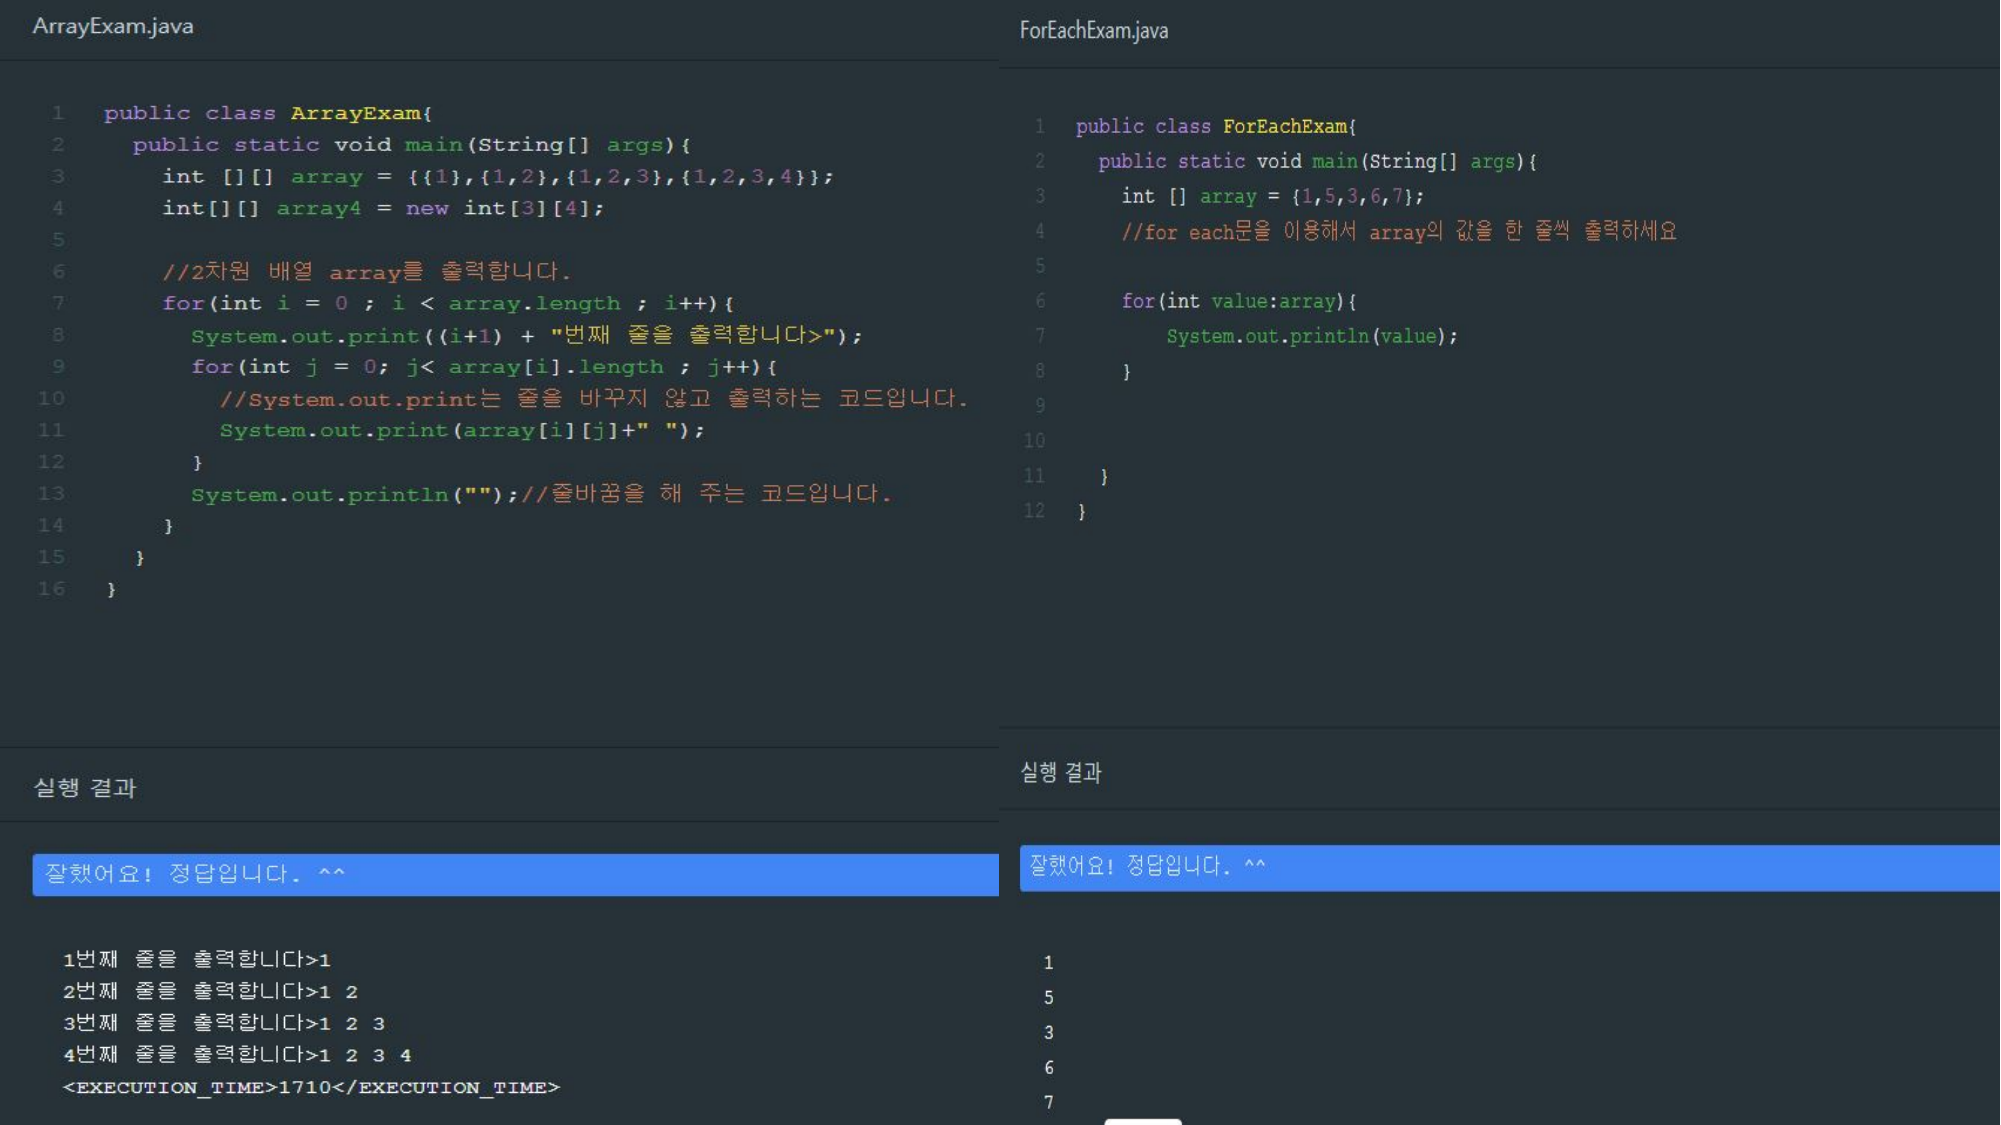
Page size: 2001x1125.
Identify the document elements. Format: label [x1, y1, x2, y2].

list [999, 0, 2000, 1125]
list [0, 0, 999, 1125]
